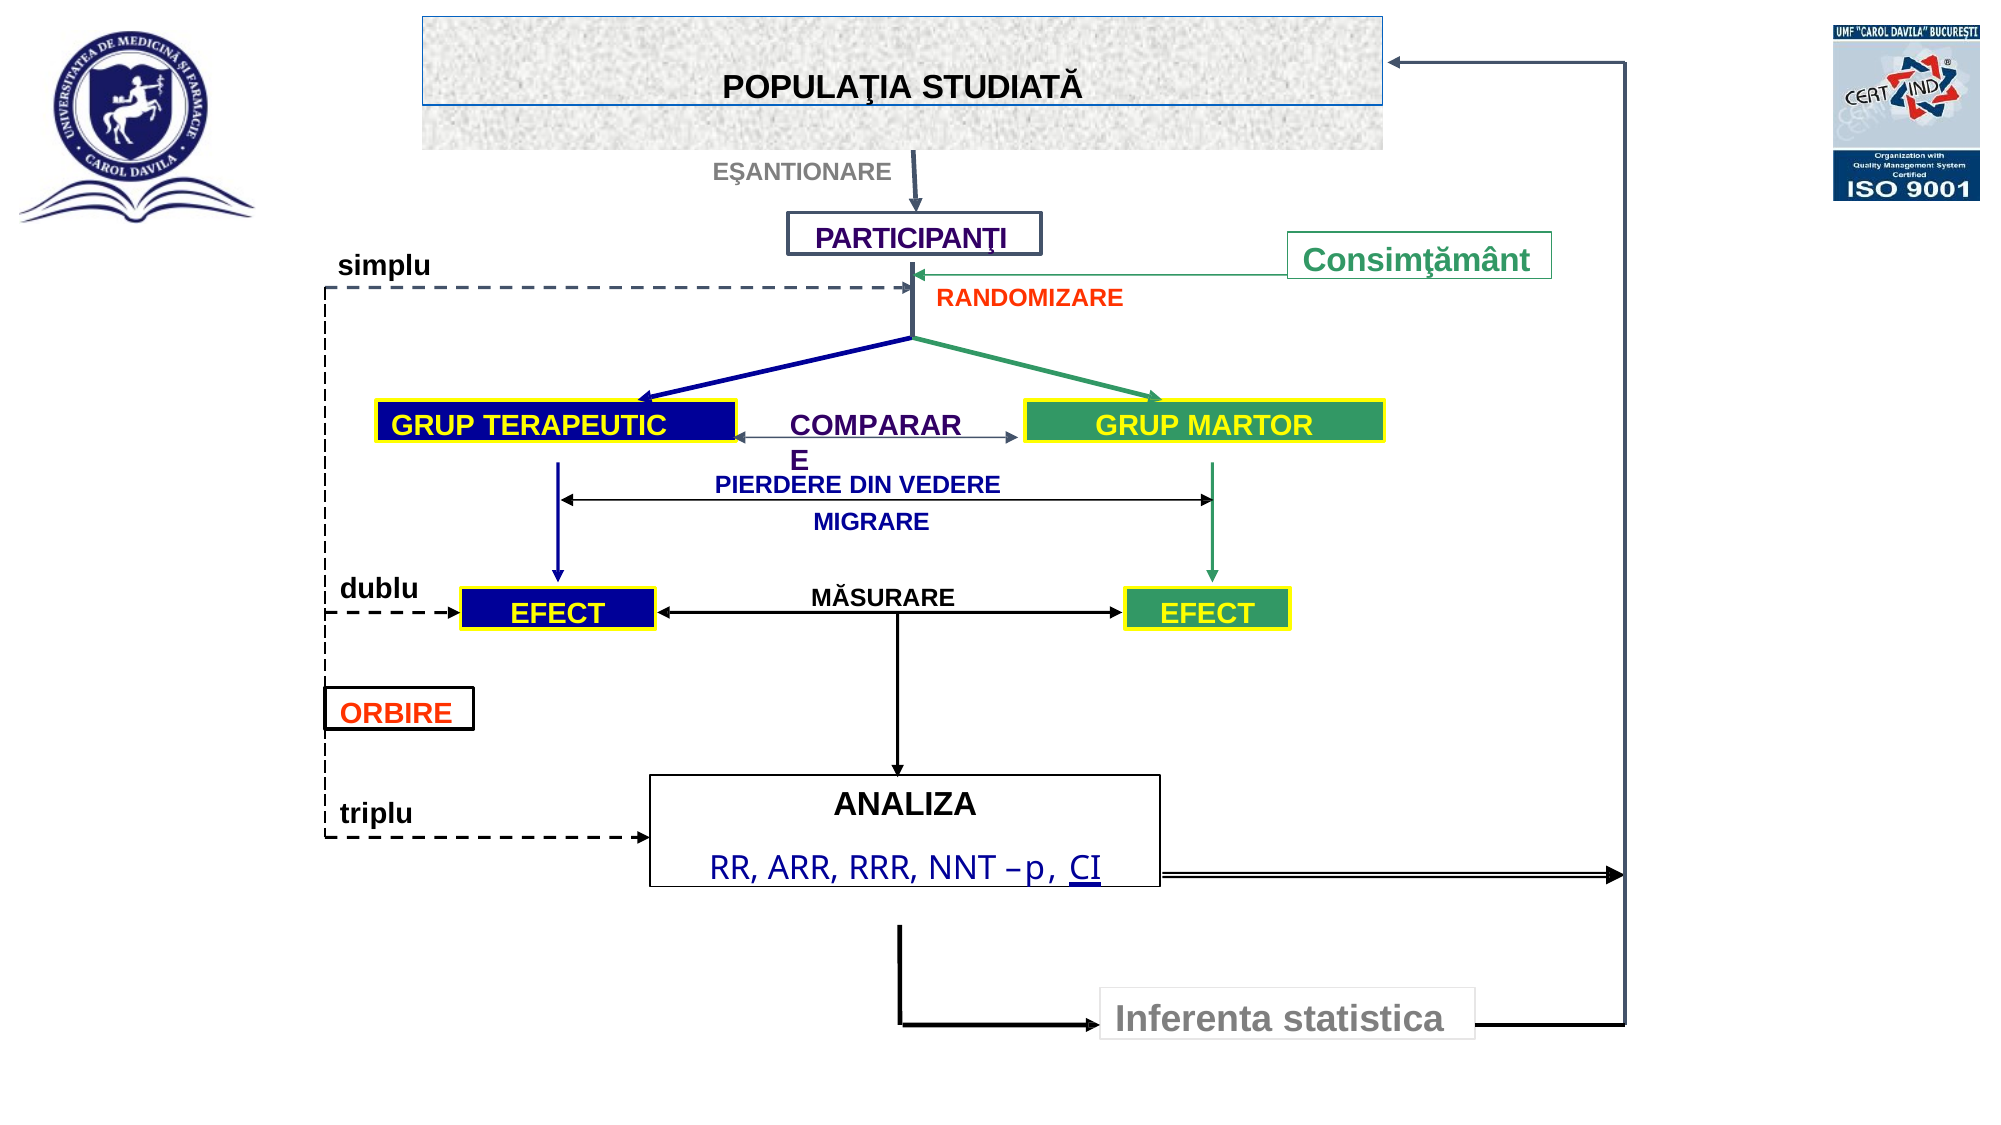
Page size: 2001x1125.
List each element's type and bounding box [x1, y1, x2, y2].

picture [1833, 25, 1980, 201]
picture [19, 30, 256, 224]
text_box [902, 1017, 1628, 1033]
text_box [422, 16, 1383, 54]
text_box [323, 55, 1628, 1028]
